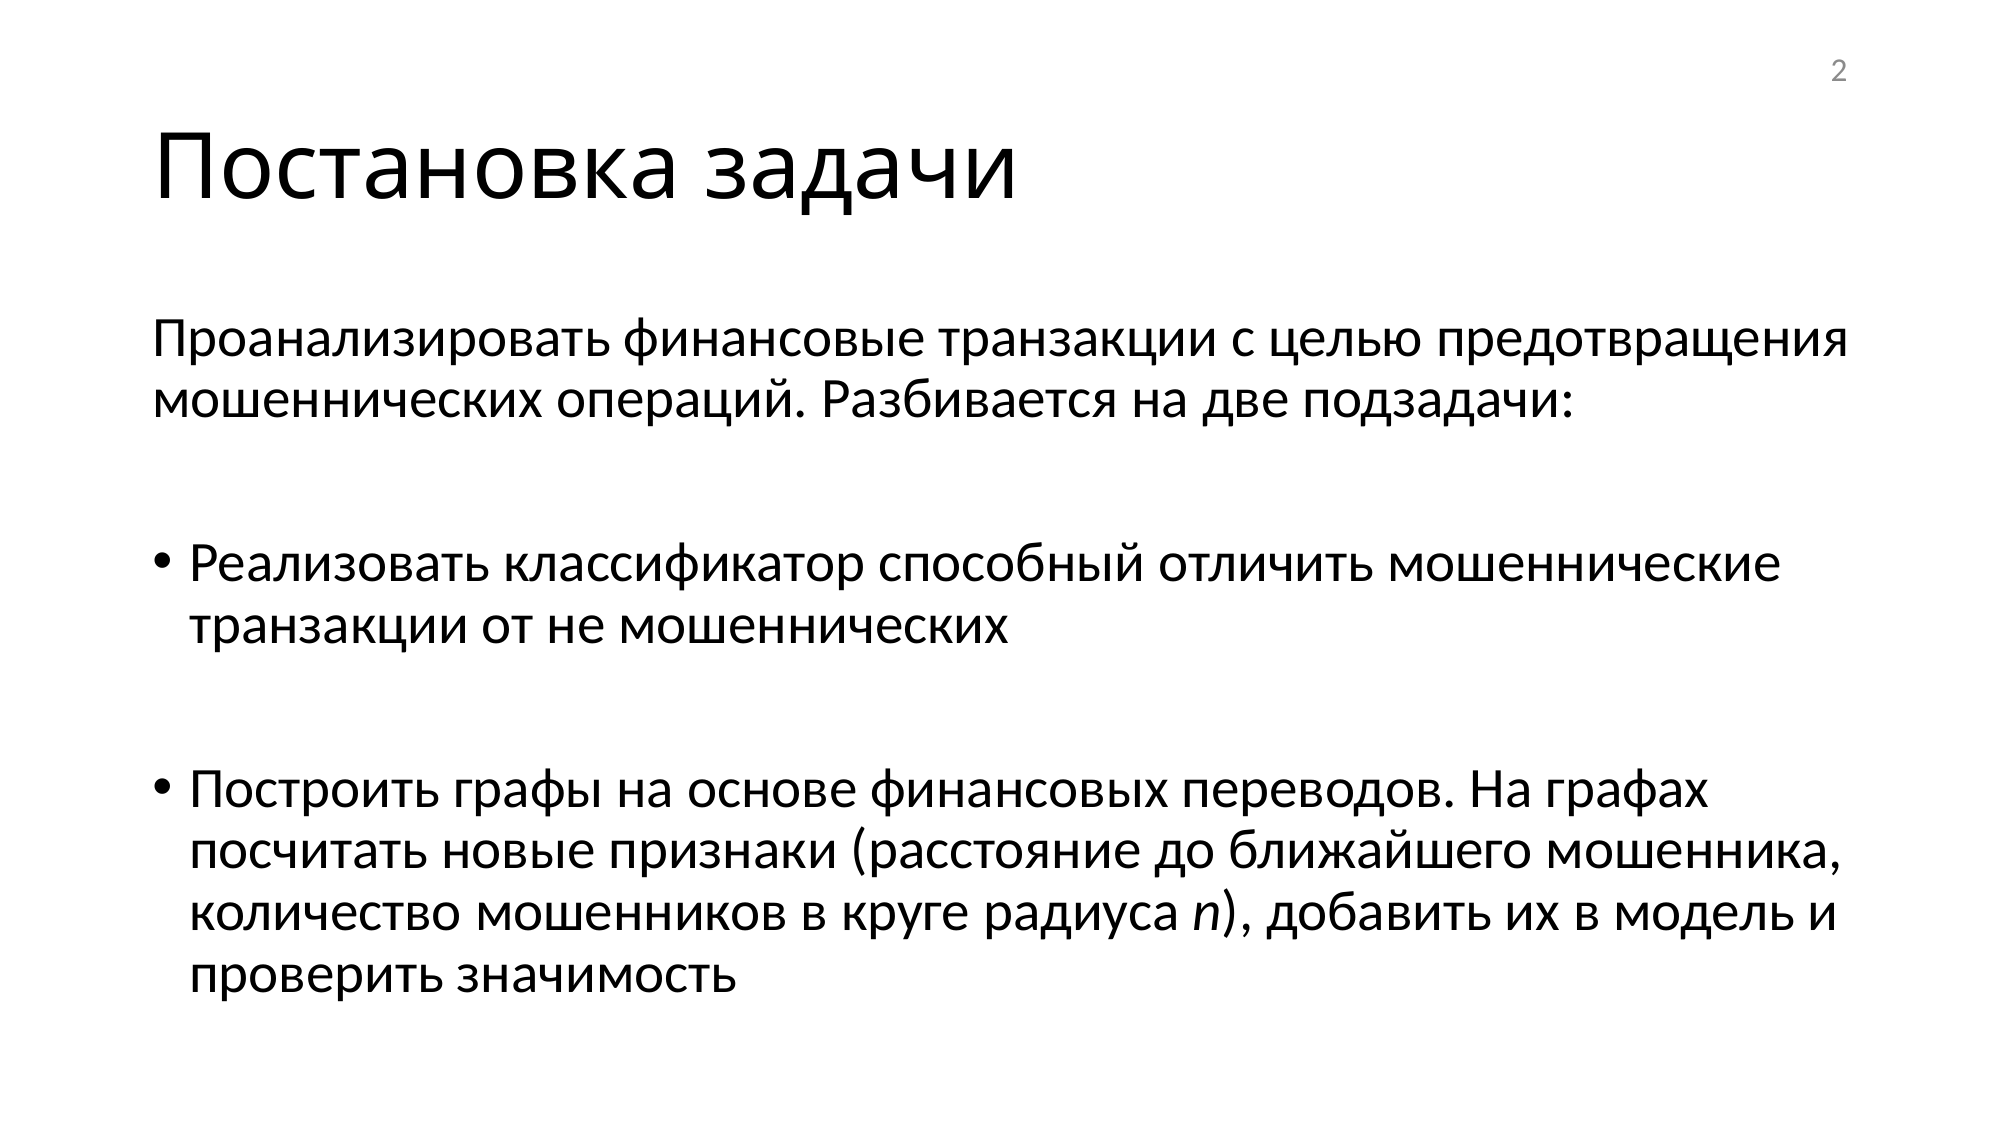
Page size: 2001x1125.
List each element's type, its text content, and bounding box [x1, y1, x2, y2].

title Постановка задачи [137, 59, 1863, 278]
slide_number 2 [1412, 37, 1863, 98]
list Проанализировать финансовые транзакции с целью предотвращения мошеннических операций. Разбивается на две подзадачи: Реализовать классификатор способный отличить мошеннические транзакции от не мошеннических Построить графы на основе финансовых переводов. На графах посчитать новые признаки (расстояние до ближайшего мошенника, количество мошенников в круге радиуса n), добавить их в модель и проверить значимость [137, 299, 1931, 1014]
